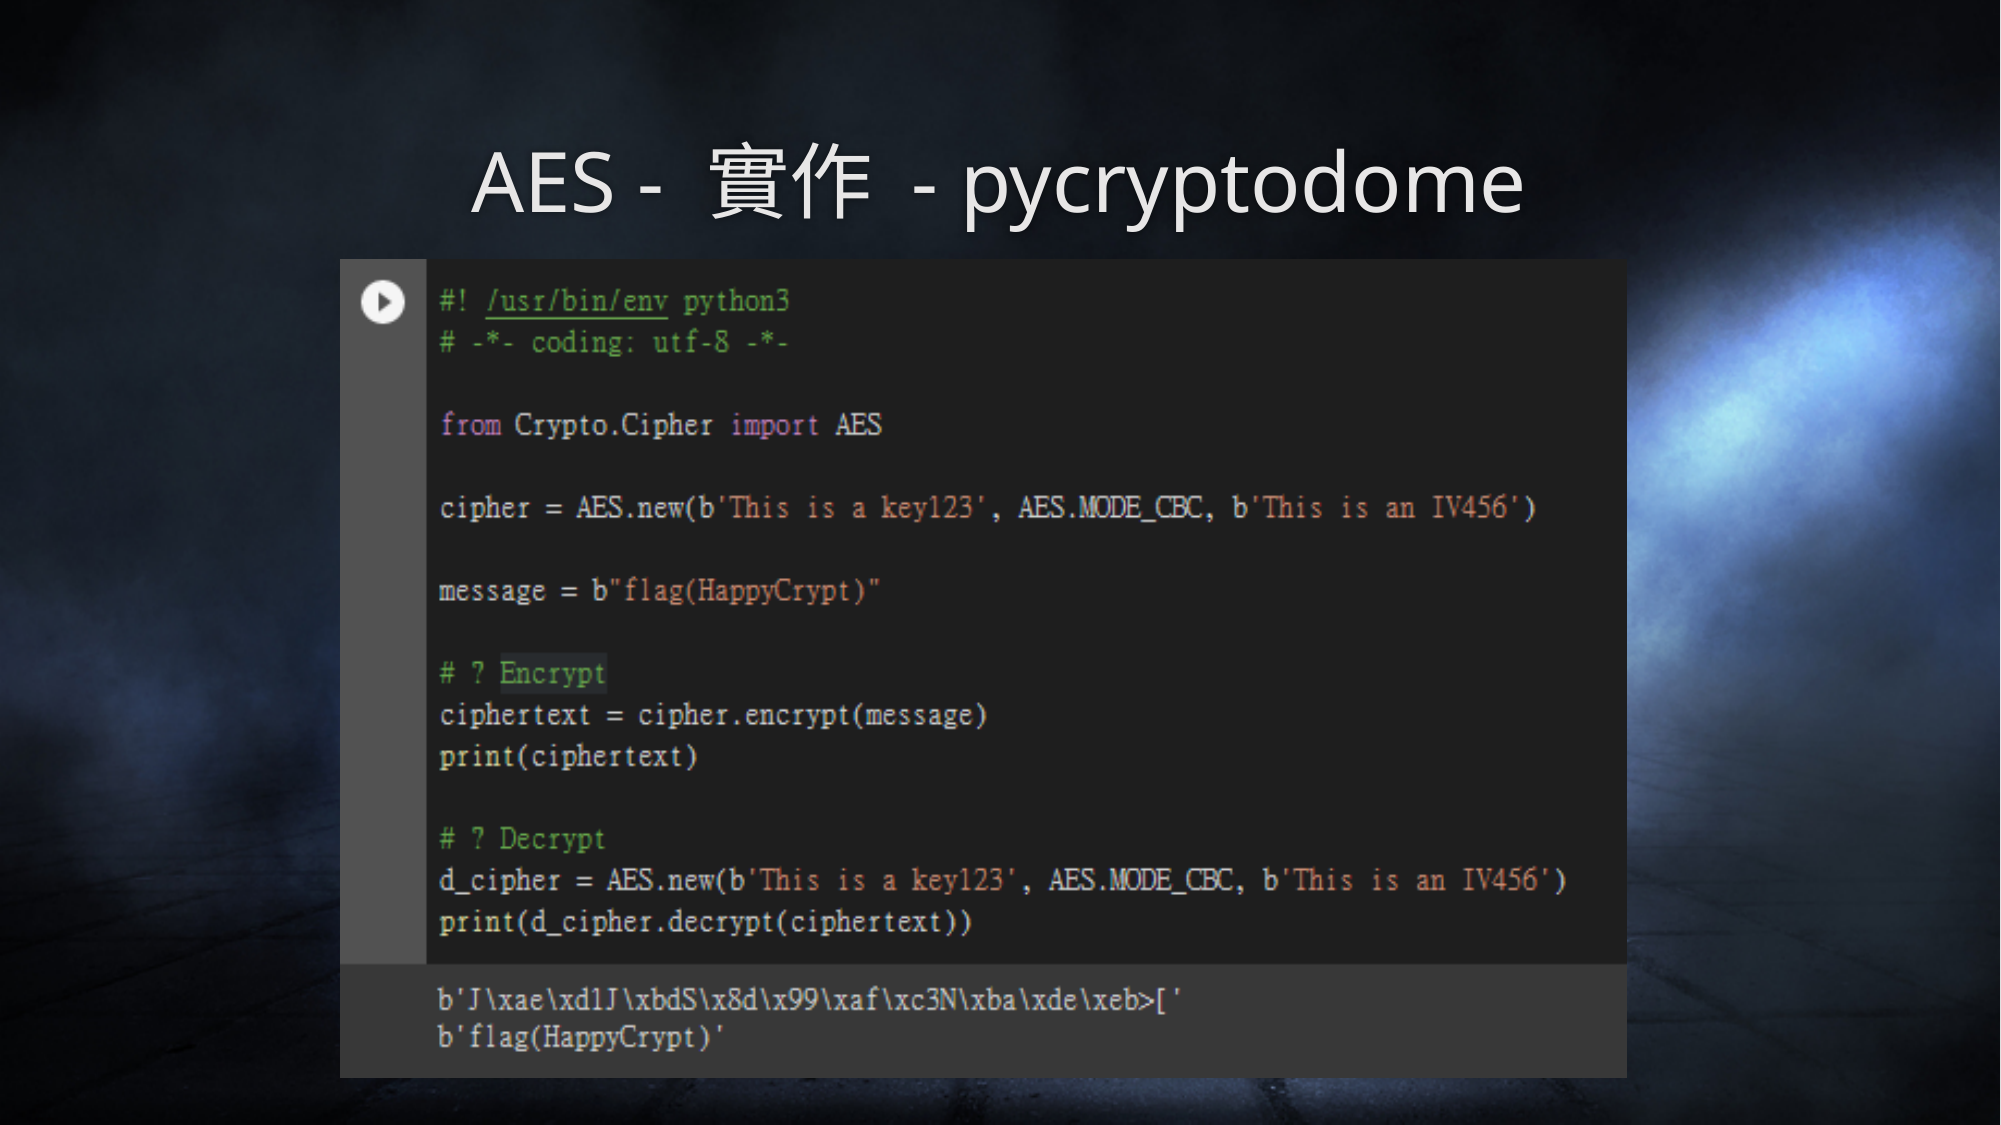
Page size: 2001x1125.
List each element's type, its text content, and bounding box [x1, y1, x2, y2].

picture [0, 0, 2001, 1125]
title AES - 實作 - pycryptodome [149, 99, 1849, 260]
